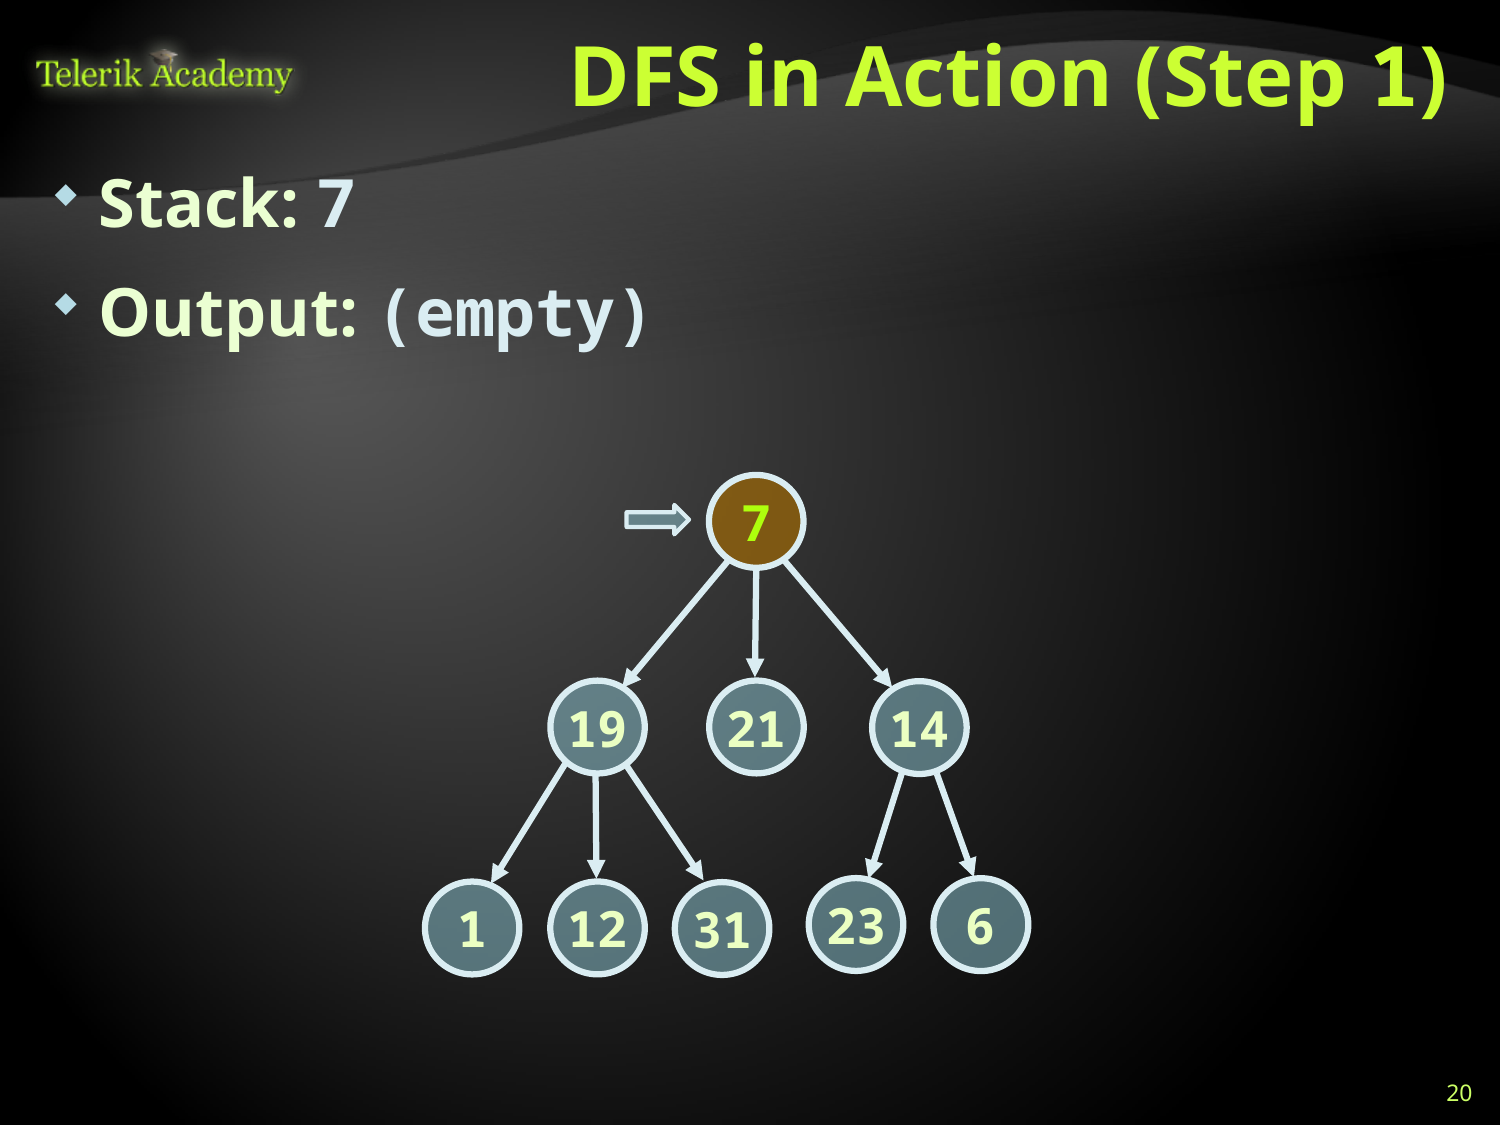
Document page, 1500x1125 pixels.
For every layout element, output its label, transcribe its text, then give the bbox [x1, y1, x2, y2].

list Stack: 7 Output: (empty) [37, 149, 1463, 1100]
title DFS in Action (Step 1) [300, 12, 1463, 149]
picture [0, 0, 1500, 1125]
slide_number 20 [1412, 1074, 1488, 1113]
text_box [424, 474, 1029, 976]
